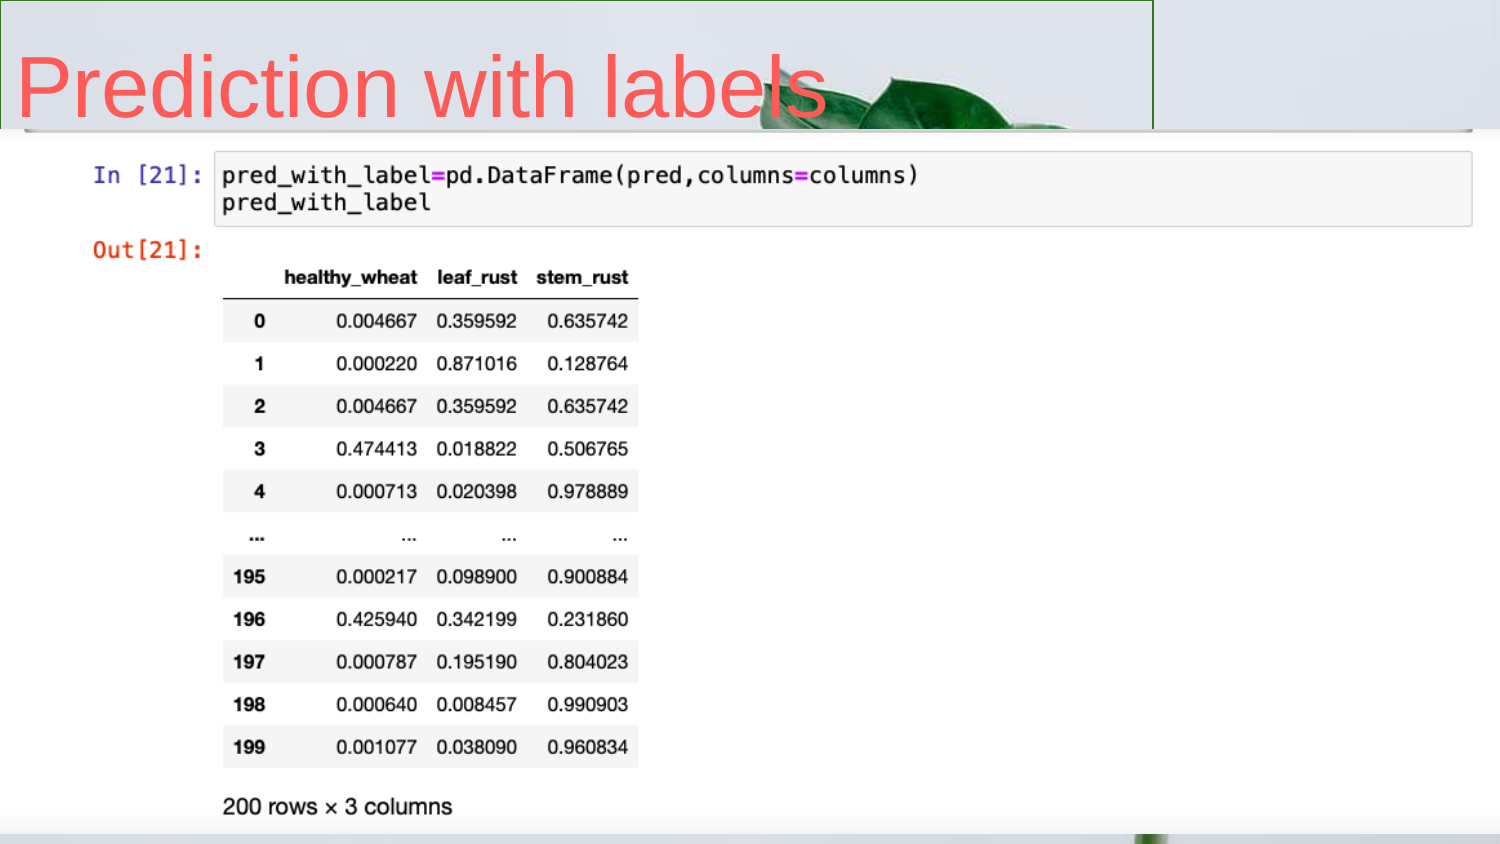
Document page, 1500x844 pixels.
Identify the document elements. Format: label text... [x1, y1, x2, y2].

picture [0, 0, 1500, 844]
title Prediction with labels [0, 0, 1154, 128]
